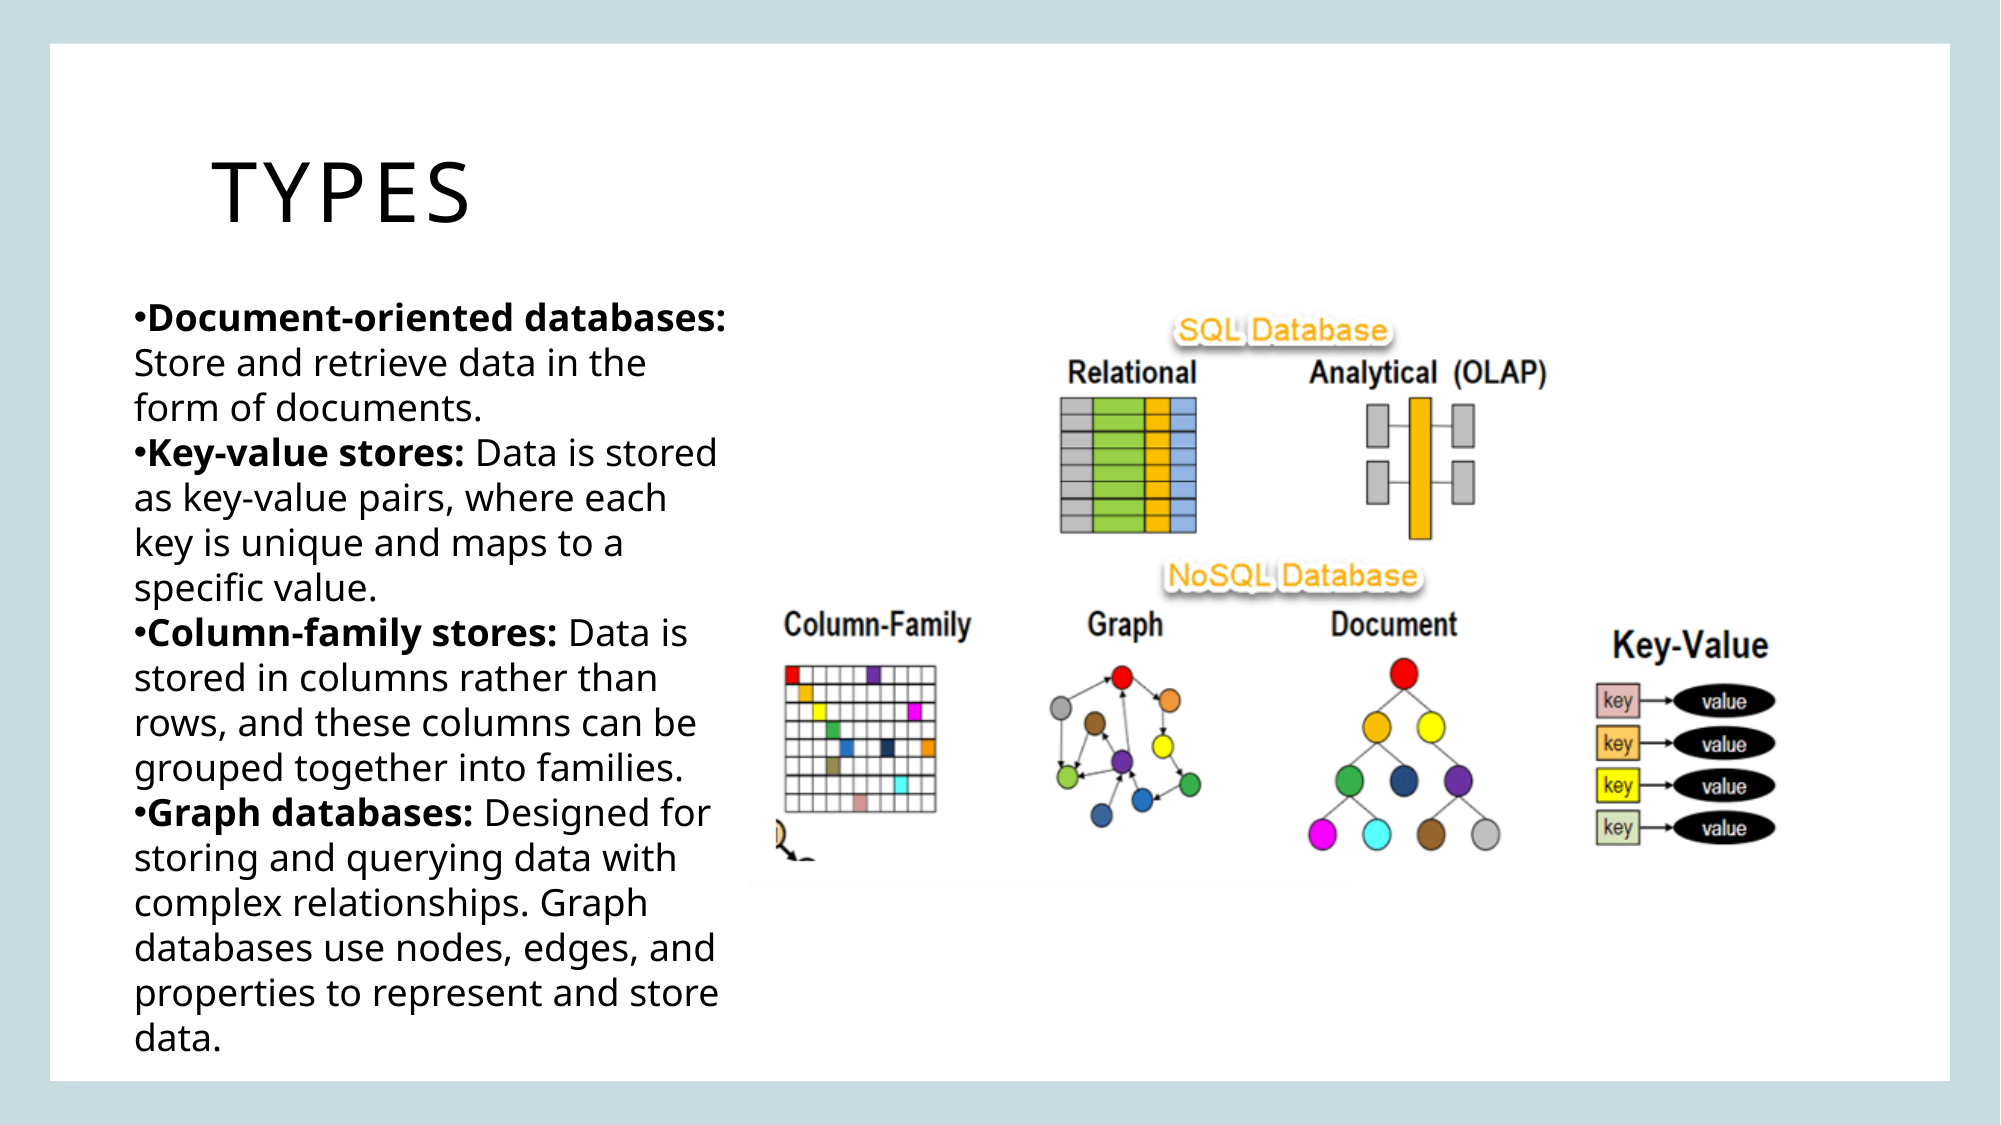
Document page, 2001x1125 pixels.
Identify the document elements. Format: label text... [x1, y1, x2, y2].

title Types [211, 150, 1857, 241]
picture [749, 286, 1907, 887]
text_box Document-oriented databases: Store and retrieve data in the form of documents. Key-value stores: Data is stored as key-value pairs, where each key is unique and maps to a specific value. Column-family stores: Data is stored in columns rather than rows, and these columns can be grouped together into families. Graph databases: Designed for storing and querying data with complex relationships. Graph databases use nodes, edges, and properties to represent and store data. [118, 287, 750, 1067]
